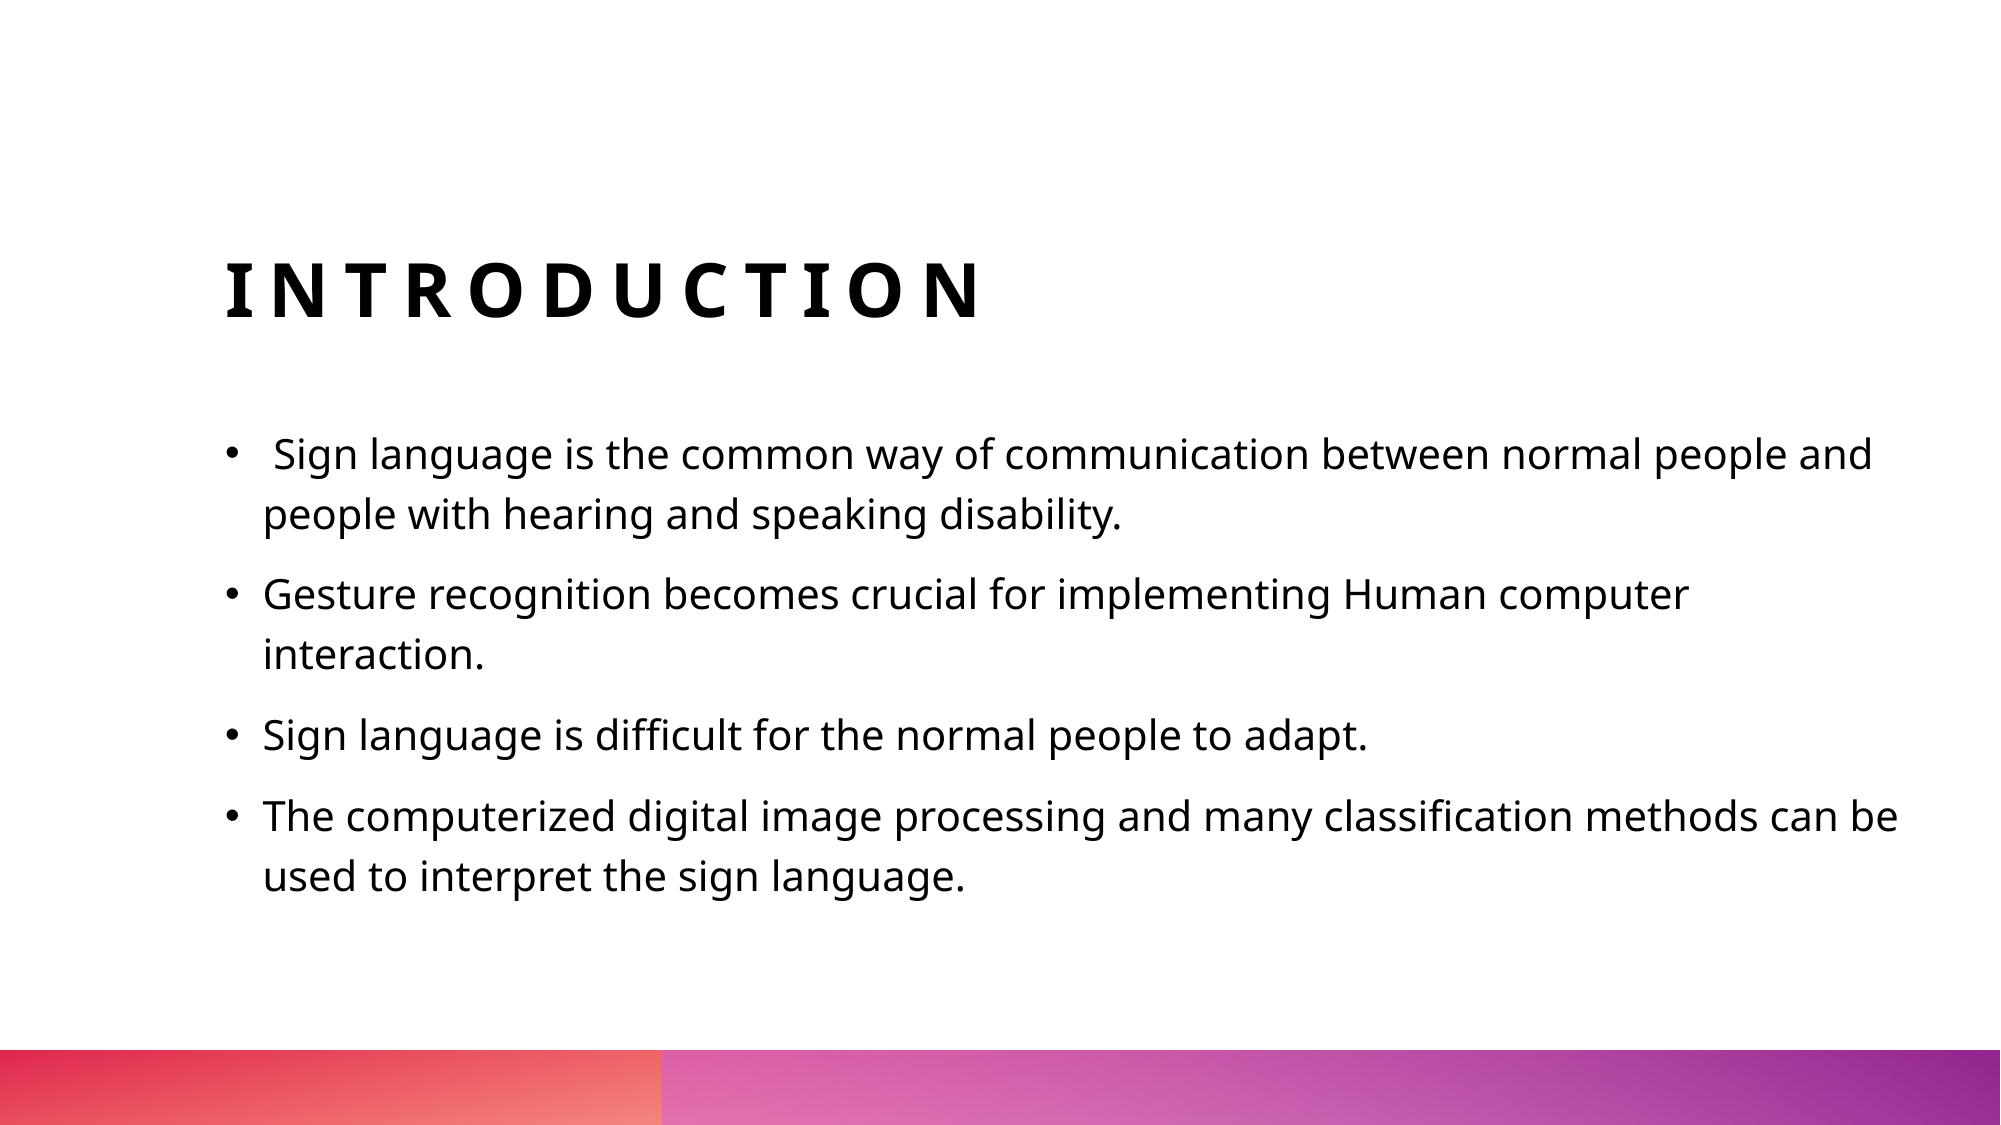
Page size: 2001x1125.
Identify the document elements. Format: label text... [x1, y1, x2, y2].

list Sign language is the common way of communication between normal people and people with hearing and speaking disability. Gesture recognition becomes crucial for implementing Human computer interaction. Sign language is difficult for the normal people to adapt. The computerized digital image processing and many classification methods can be used to interpret the sign language. [225, 417, 1905, 863]
title introduction [225, 130, 1905, 333]
